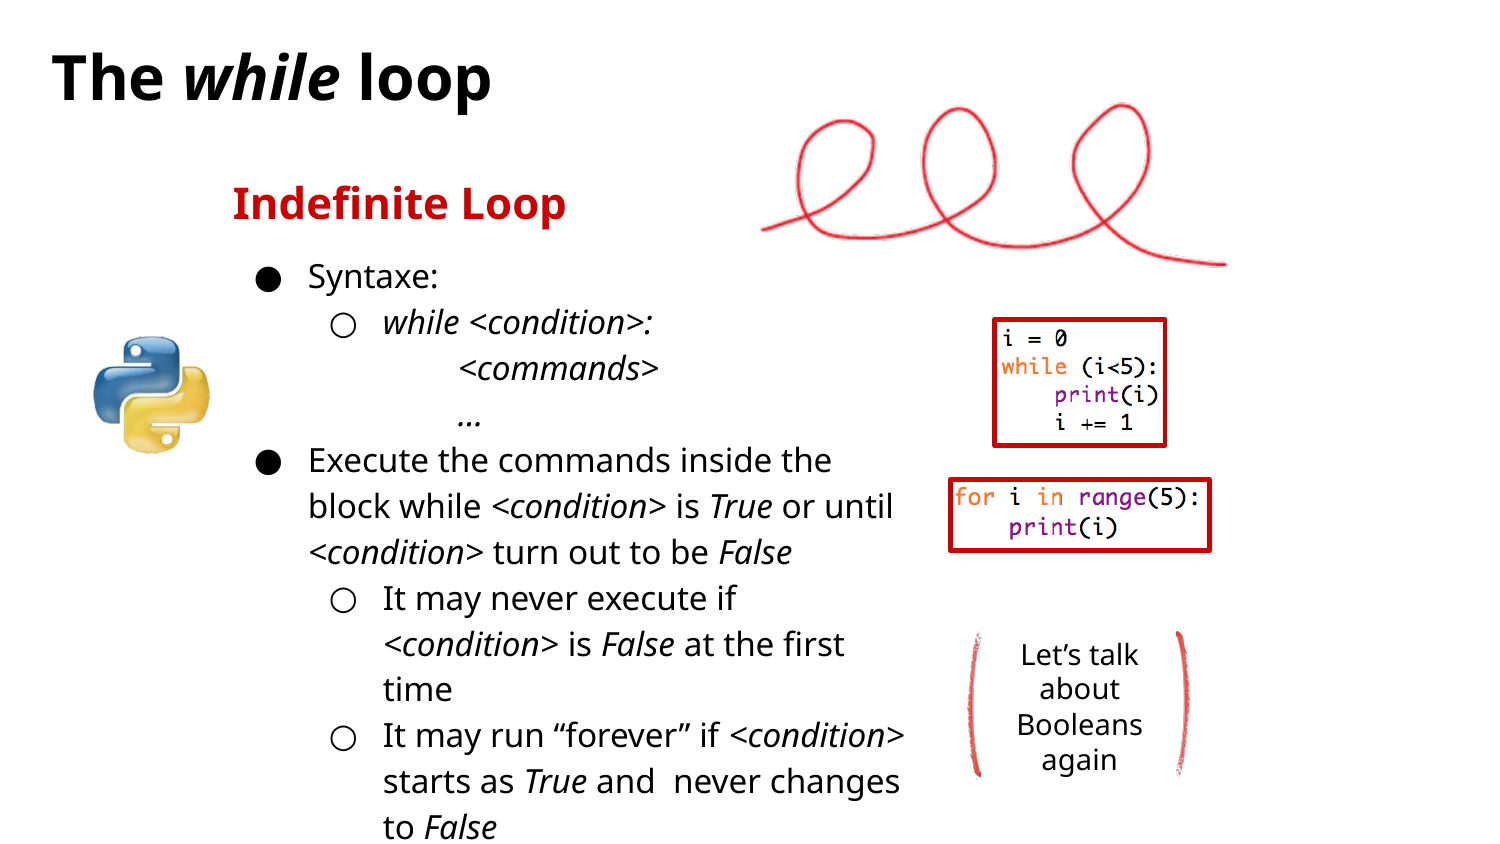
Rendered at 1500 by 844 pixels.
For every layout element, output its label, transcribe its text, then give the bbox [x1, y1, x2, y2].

picture [1172, 627, 1194, 781]
text_box Let’s talk about Booleans again [989, 638, 1167, 774]
picture [87, 324, 219, 460]
picture [963, 626, 985, 781]
picture [952, 481, 1208, 549]
picture [996, 321, 1163, 444]
picture [751, 93, 1236, 284]
title The while loop [36, 23, 985, 128]
list Indefinite Loop Syntaxe: while <condition>: <commands> ... Execute the commands inside the block while <condition> is True or until <condition> turn out to be False It may never execute if <condition> is False at the first time It may run “forever” if <condition> starts as True and never changes to False [217, 161, 921, 781]
